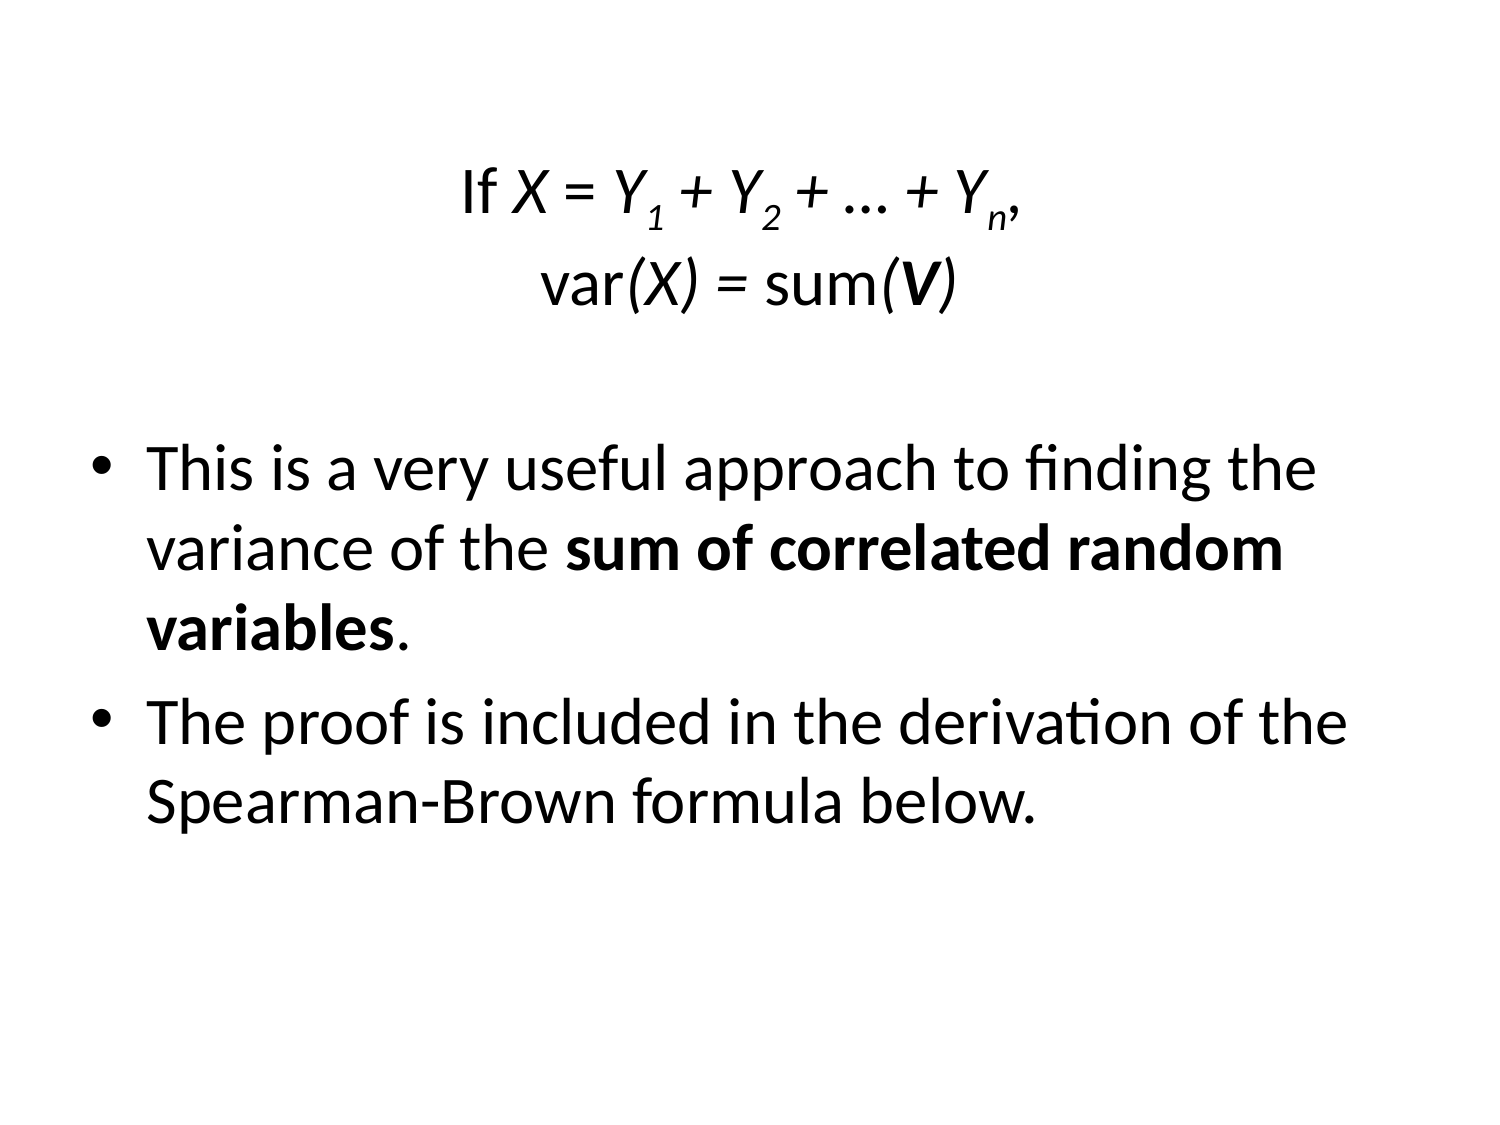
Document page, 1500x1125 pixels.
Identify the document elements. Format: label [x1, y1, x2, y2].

list [75, 416, 1425, 1005]
title [75, 138, 1425, 327]
